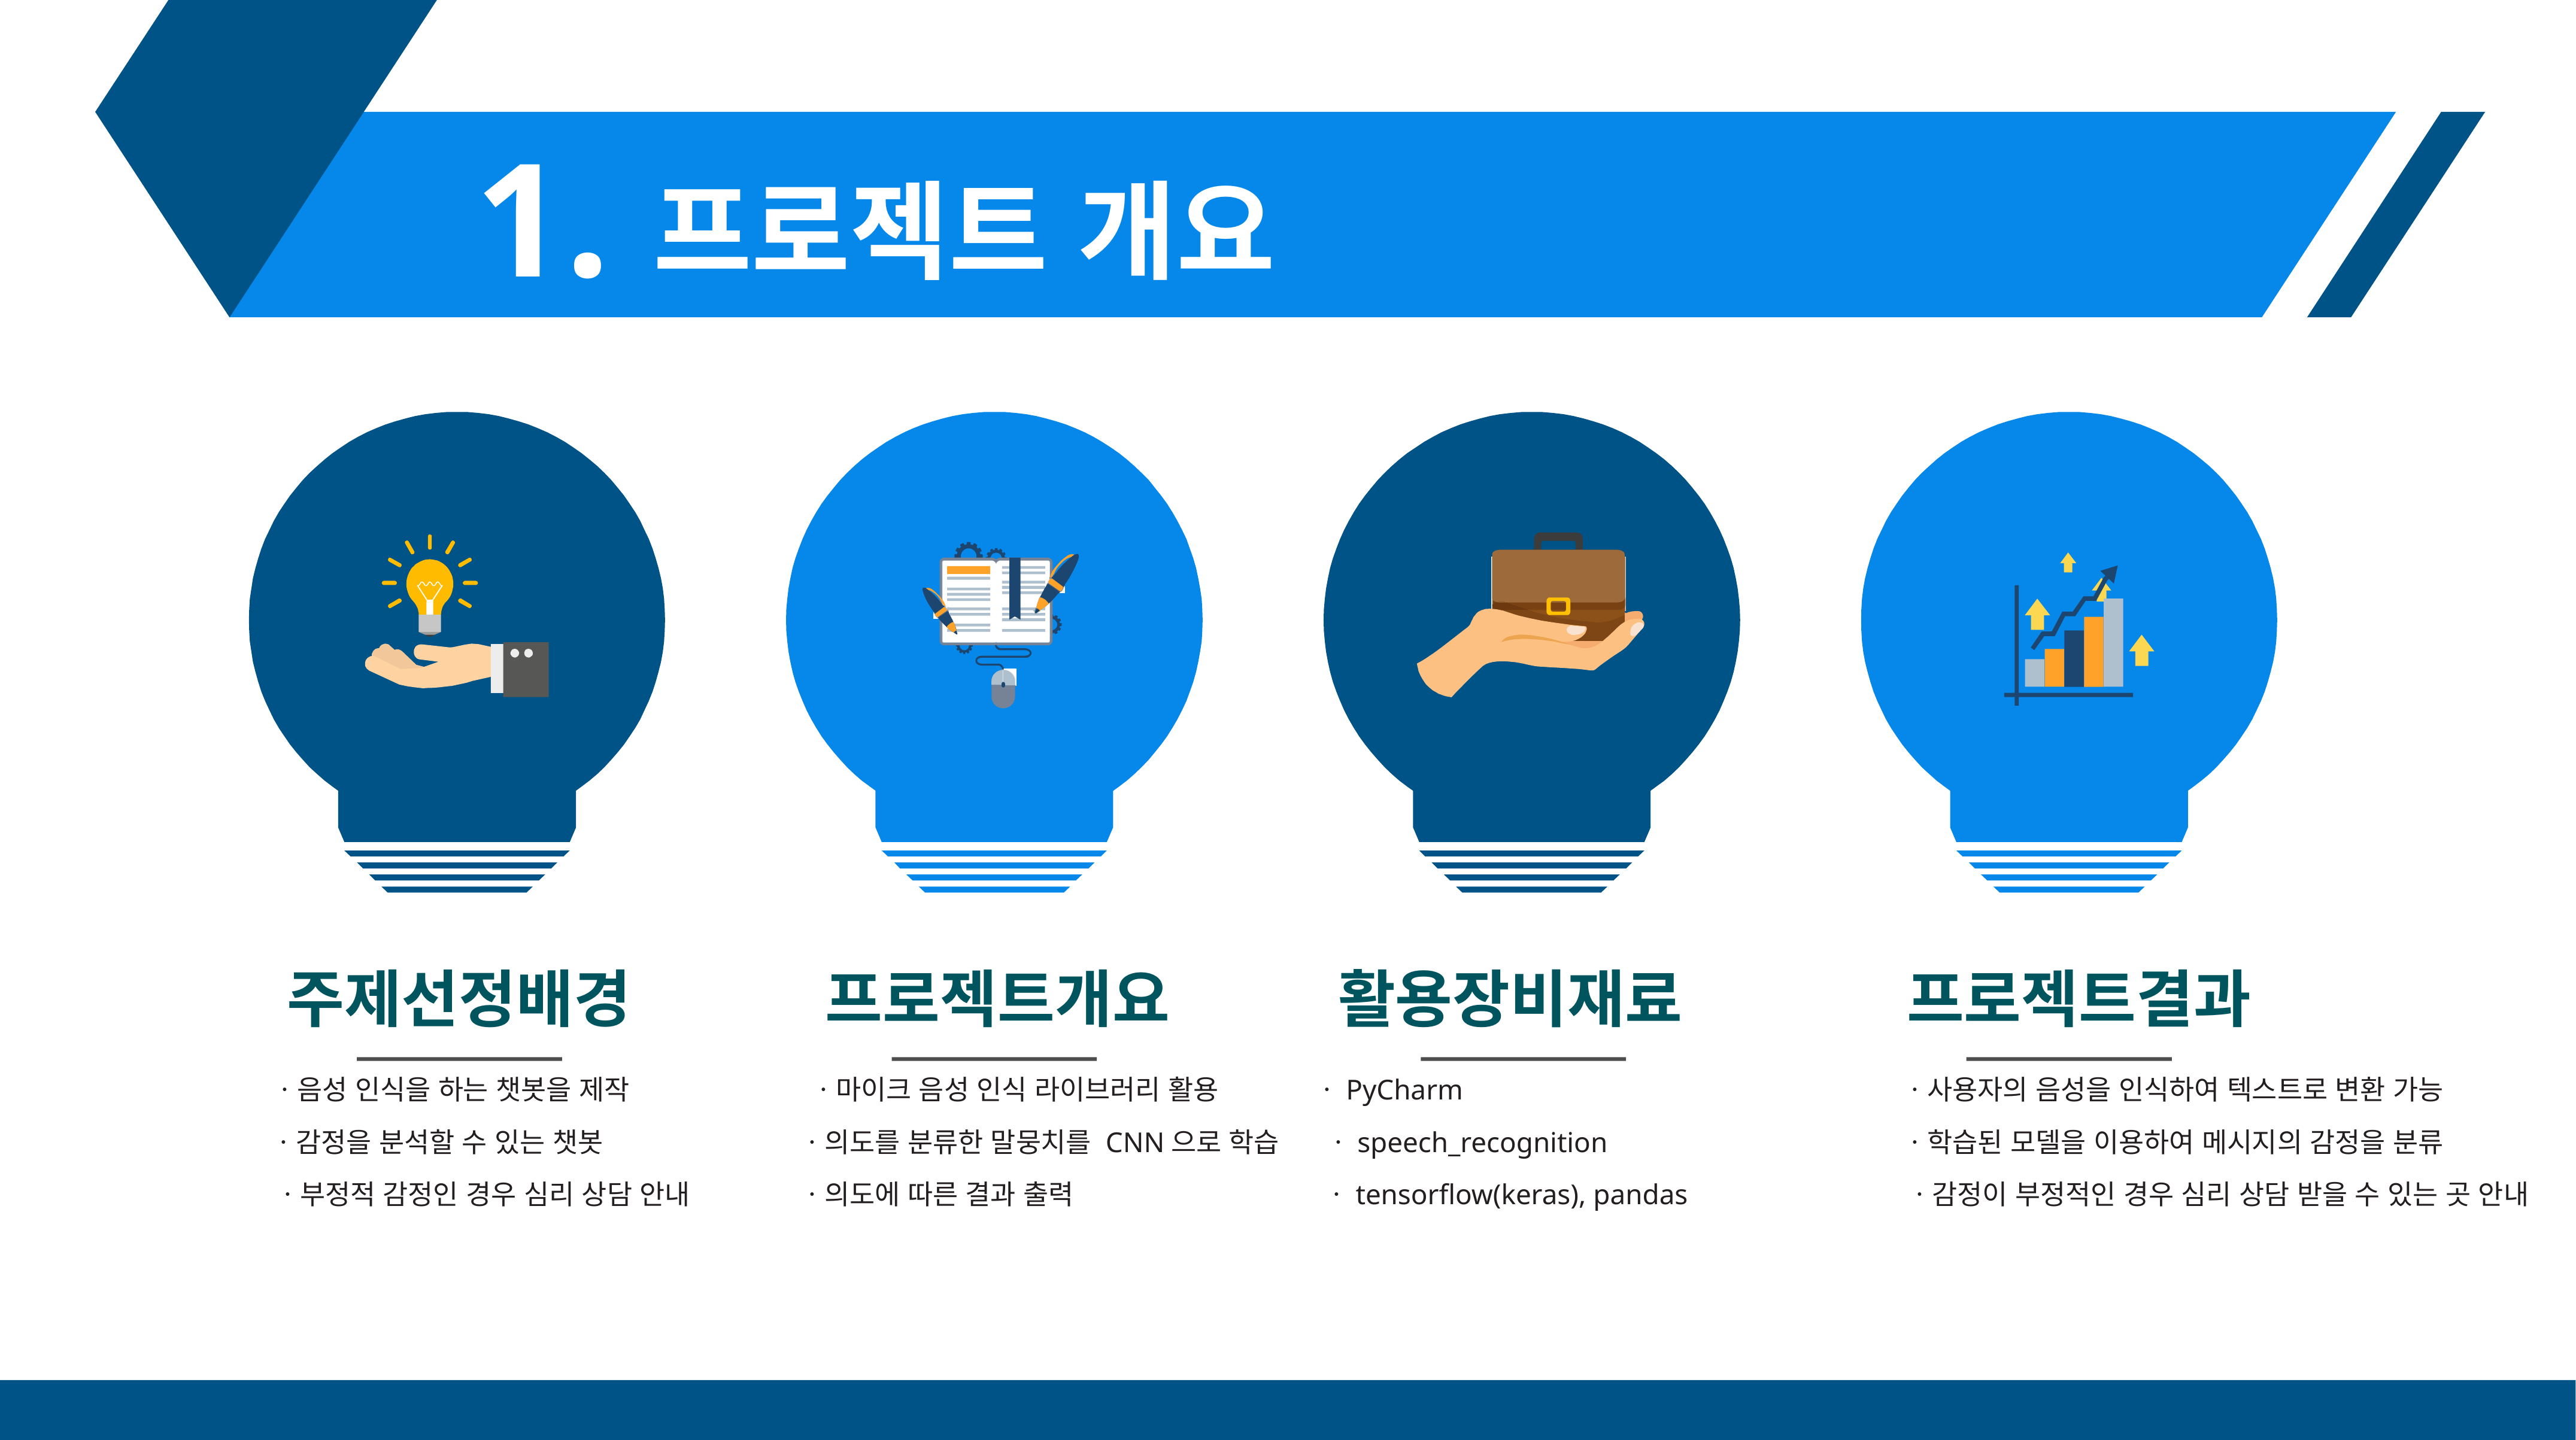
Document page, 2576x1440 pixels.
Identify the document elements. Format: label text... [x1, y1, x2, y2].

text_box 활용장비재료 [1338, 959, 1683, 1035]
text_box ㆍ의도에 따른 결과 출력 [799, 1177, 1074, 1210]
text_box 1. [475, 119, 610, 308]
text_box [2004, 552, 2155, 706]
text_box ㆍ학습된 모델을 이용하여 메시지의 감정을 분류 [1902, 1125, 2444, 1158]
text_box ㆍ의도를 분류한 말뭉치를 CNN으로 학습 [799, 1125, 1280, 1158]
text_box ㆍspeech_recognition [1325, 1125, 1622, 1158]
text_box ㆍ감정이 부정적인 경우 심리 상담 받을 수 있는 곳 안내 [1907, 1177, 2529, 1210]
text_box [1323, 412, 1741, 893]
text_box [1416, 532, 1644, 698]
text_box ㆍ사용자의 음성을 인식하여 텍스트로 변환 가능 [1902, 1072, 2444, 1105]
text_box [922, 542, 1079, 709]
text_box ㆍ부정적 감정인 경우 심리 상담 안내 [275, 1177, 691, 1210]
text_box 프로젝트결과 [1907, 959, 2252, 1035]
text_box ㆍ마이크 음성 인식 라이브러리 활용 [811, 1072, 1219, 1105]
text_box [785, 412, 1203, 893]
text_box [365, 534, 549, 697]
text_box 프로젝트개요 [825, 959, 1170, 1035]
text_box 프로젝트 개요 [653, 163, 1276, 293]
text_box [0, 1380, 2576, 1440]
text_box ㆍ음성 인식을 하는 챗봇을 제작 [272, 1072, 630, 1105]
text_box ㆍtensorflow(keras), pandas [1324, 1177, 1689, 1210]
text_box [2307, 111, 2486, 318]
text_box ㆍ감정을 분석할 수 있는 챗봇 [271, 1125, 603, 1158]
text_box 주제선정배경 [287, 959, 632, 1035]
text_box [248, 412, 666, 893]
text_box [1861, 412, 2278, 893]
text_box [95, 0, 437, 318]
text_box [0, 0, 2576, 1380]
text_box ㆍPyCharm [1314, 1072, 1464, 1105]
text_box [230, 111, 2396, 318]
